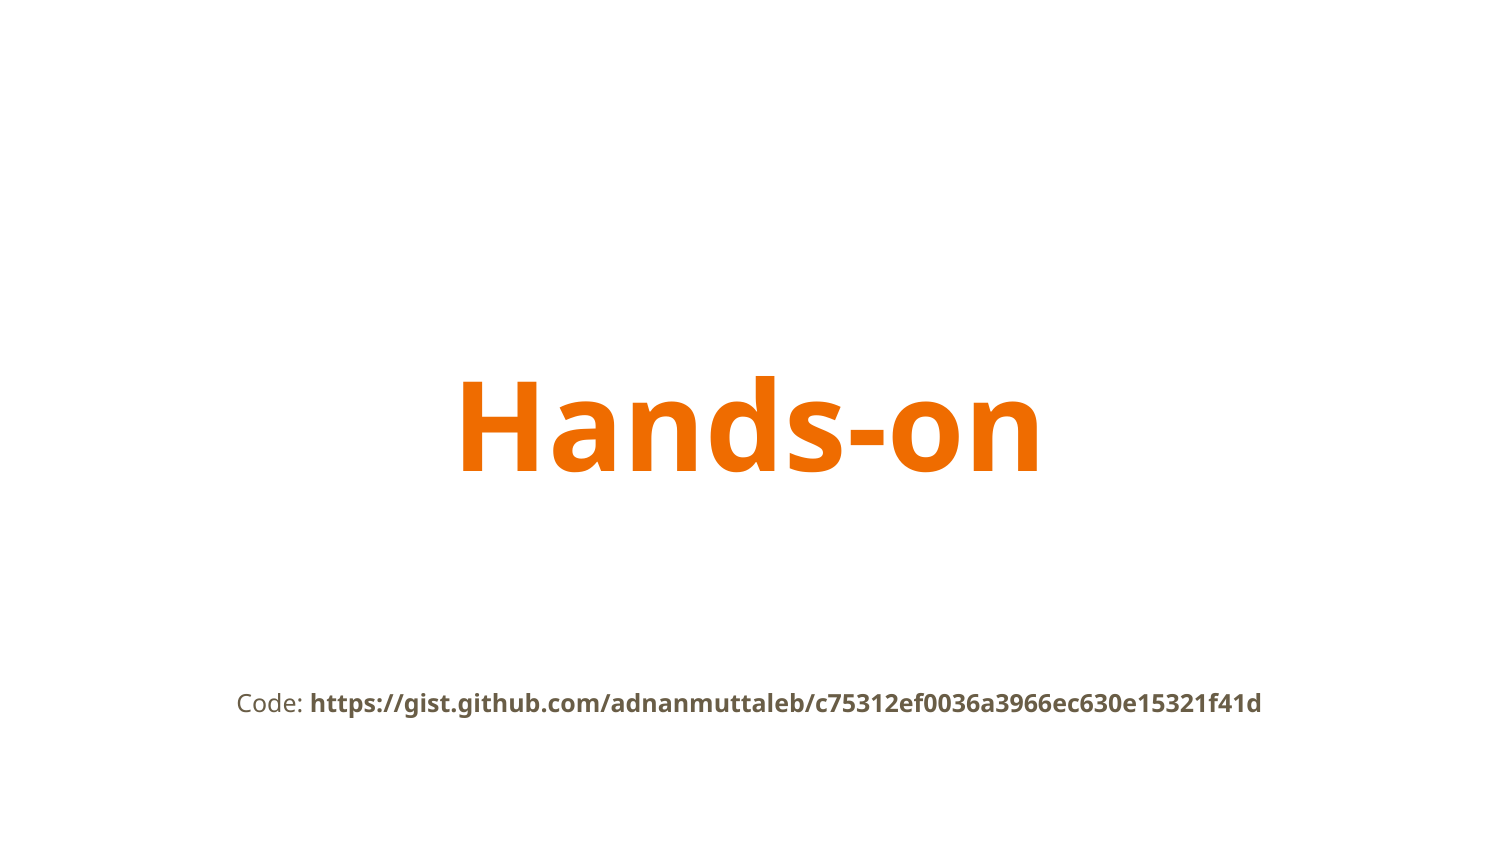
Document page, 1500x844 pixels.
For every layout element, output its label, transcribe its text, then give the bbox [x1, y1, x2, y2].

text_box Code: https://gist.github.com/adnanmuttaleb/c75312ef0036a3966ec630e15321f41d [122, 672, 1378, 761]
text_box Hands-on [275, 330, 1224, 546]
